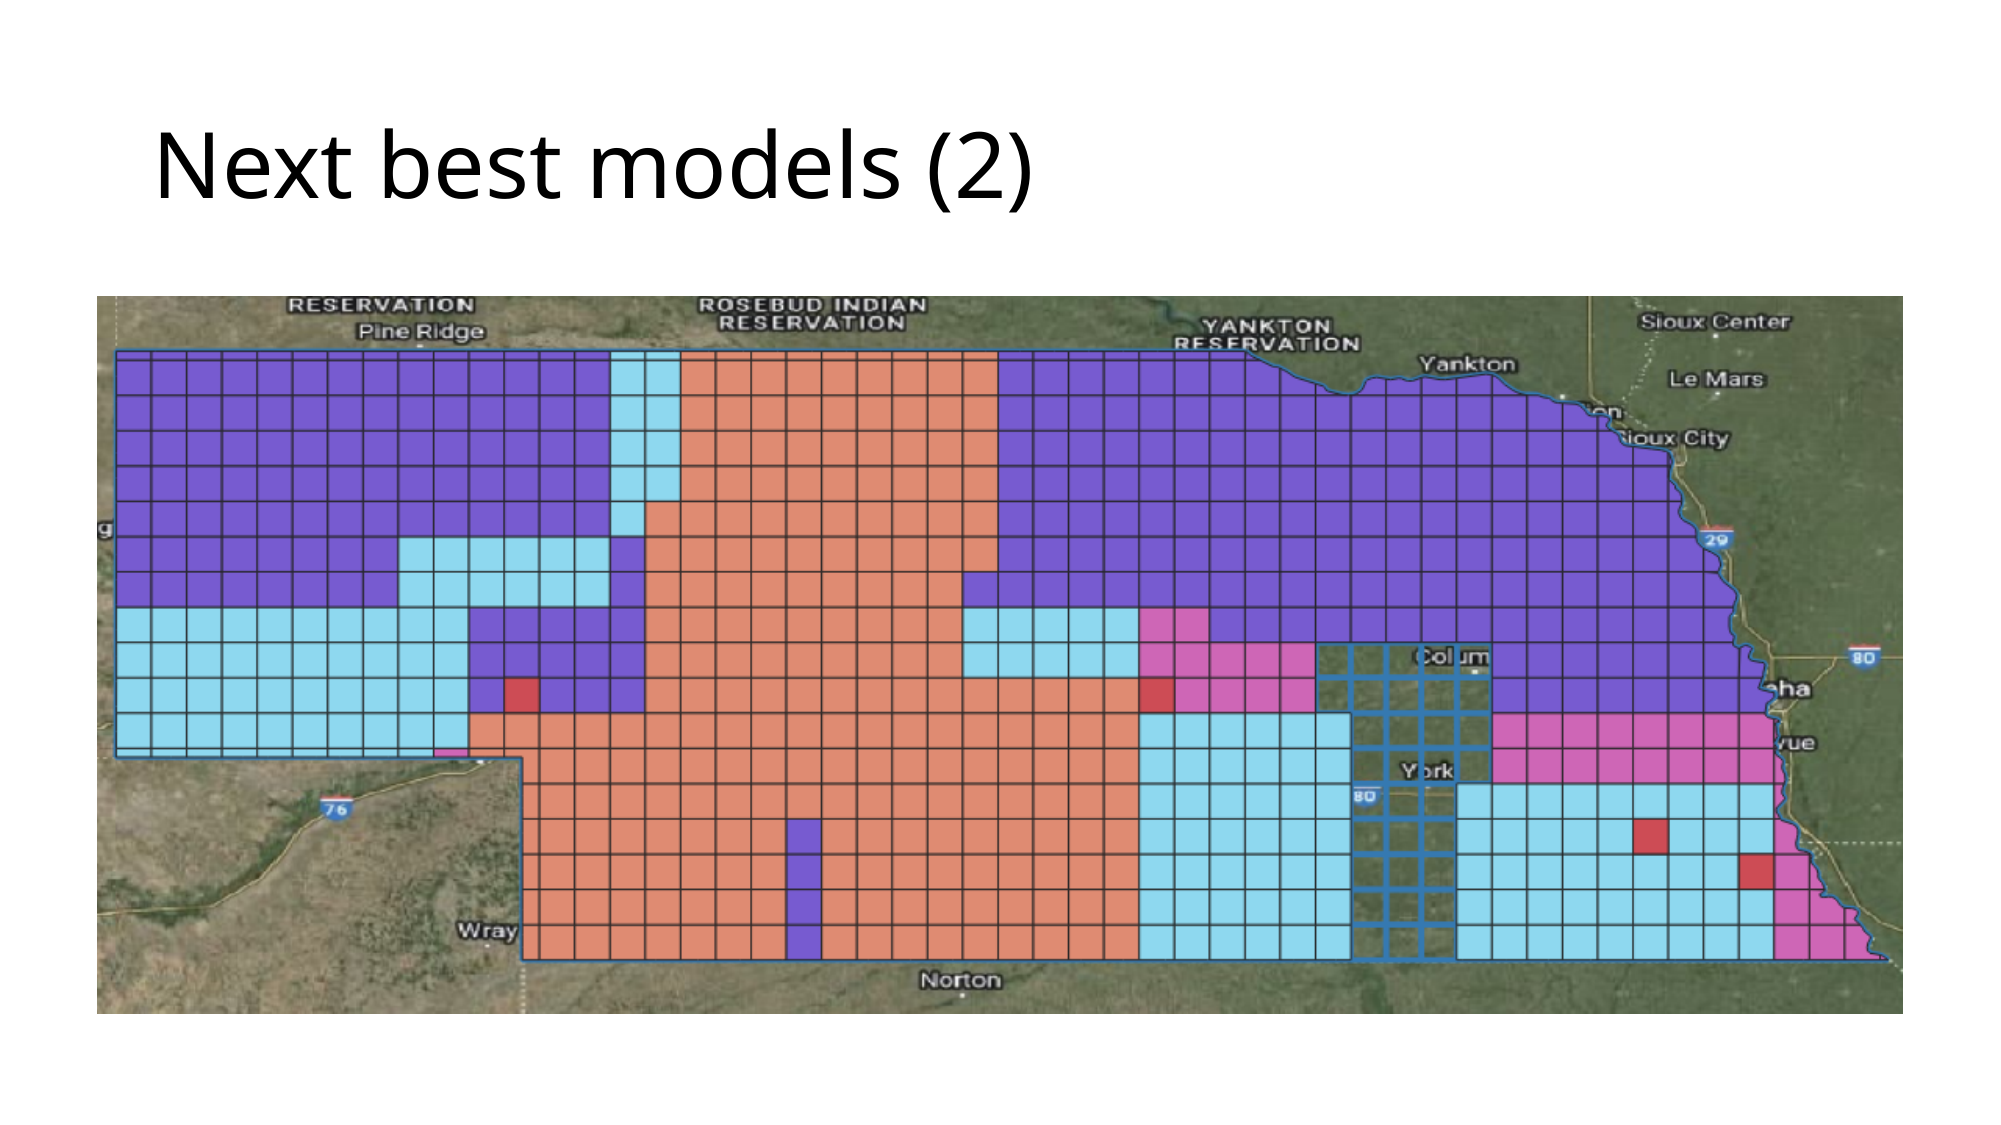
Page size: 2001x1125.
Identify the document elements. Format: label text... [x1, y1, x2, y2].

picture [97, 295, 1903, 1014]
title Next best models (2) [137, 59, 1863, 278]
